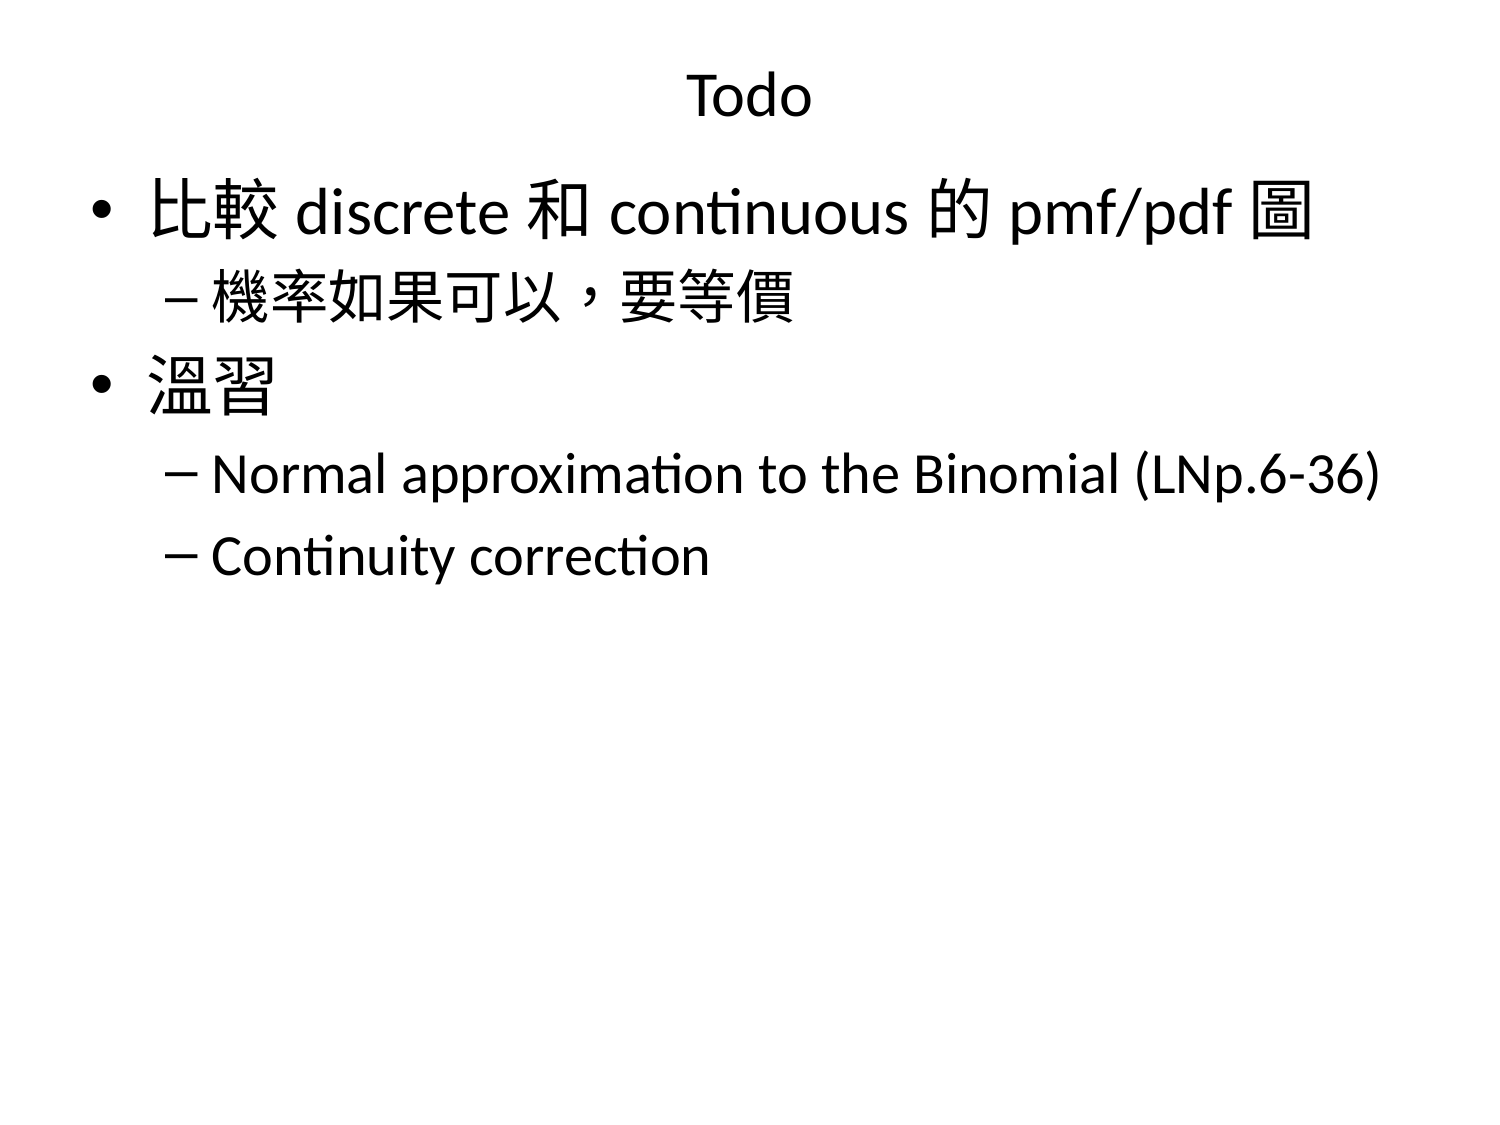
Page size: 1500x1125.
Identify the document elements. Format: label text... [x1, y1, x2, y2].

list 比較discrete和continuous的pmf/pdf圖 機率如果可以，要等價 溫習 Normal approximation to the Binomial (LNp.6-36) Continuity correction [75, 160, 1425, 1005]
title Todo [75, 45, 1425, 138]
